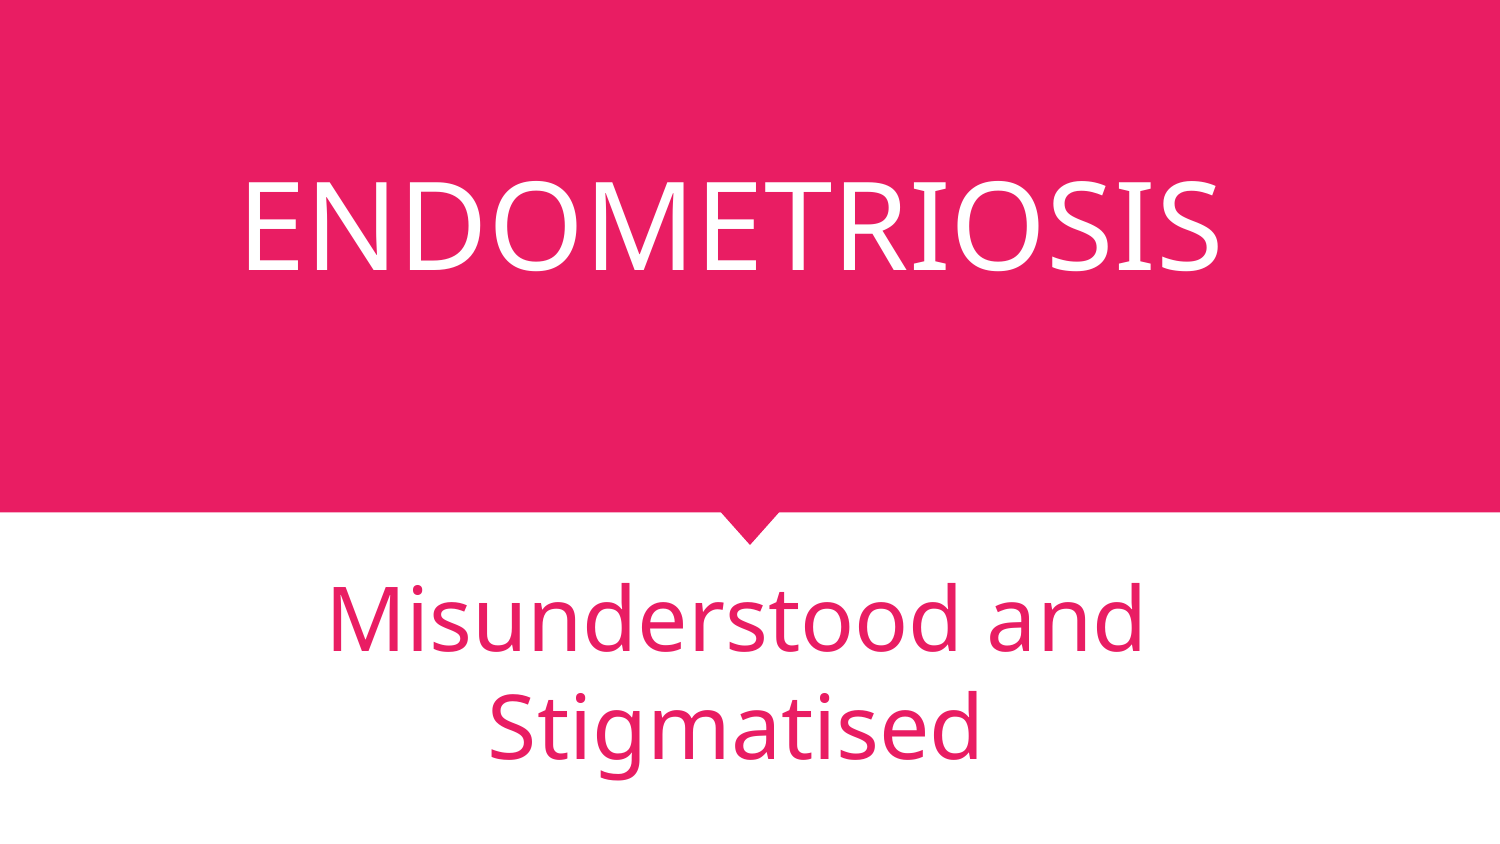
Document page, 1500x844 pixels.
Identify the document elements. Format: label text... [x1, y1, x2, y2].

subtitle Misunderstood and Stigmatised [57, 566, 1416, 773]
title ENDOMETRIOSIS [67, 42, 1427, 361]
